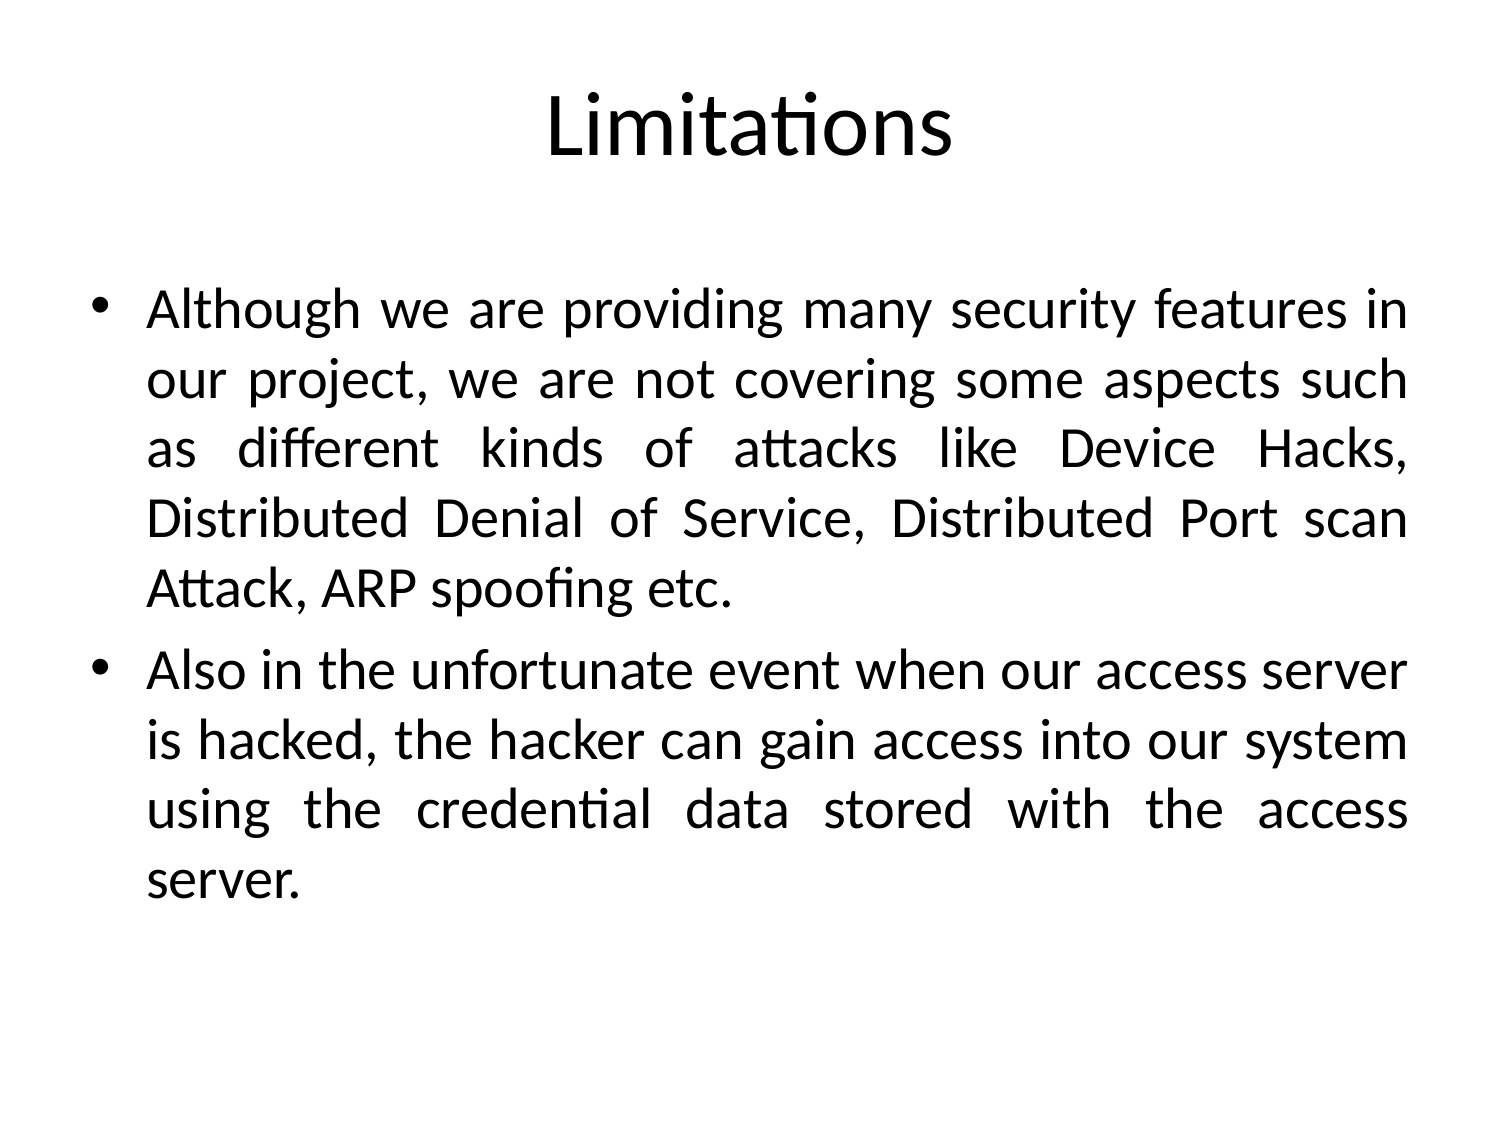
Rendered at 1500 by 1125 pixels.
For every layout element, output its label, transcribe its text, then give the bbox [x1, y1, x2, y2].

title Limitations [75, 24, 1425, 213]
list Although we are providing many security features in our project, we are not covering some aspects such as different kinds of attacks like Device Hacks, Distributed Denial of Service, Distributed Port scan Attack, ARP spoofing etc. Also in the unfortunate event when our access server is hacked, the hacker can gain access into our system using the credential data stored with the access server. [75, 262, 1425, 1005]
